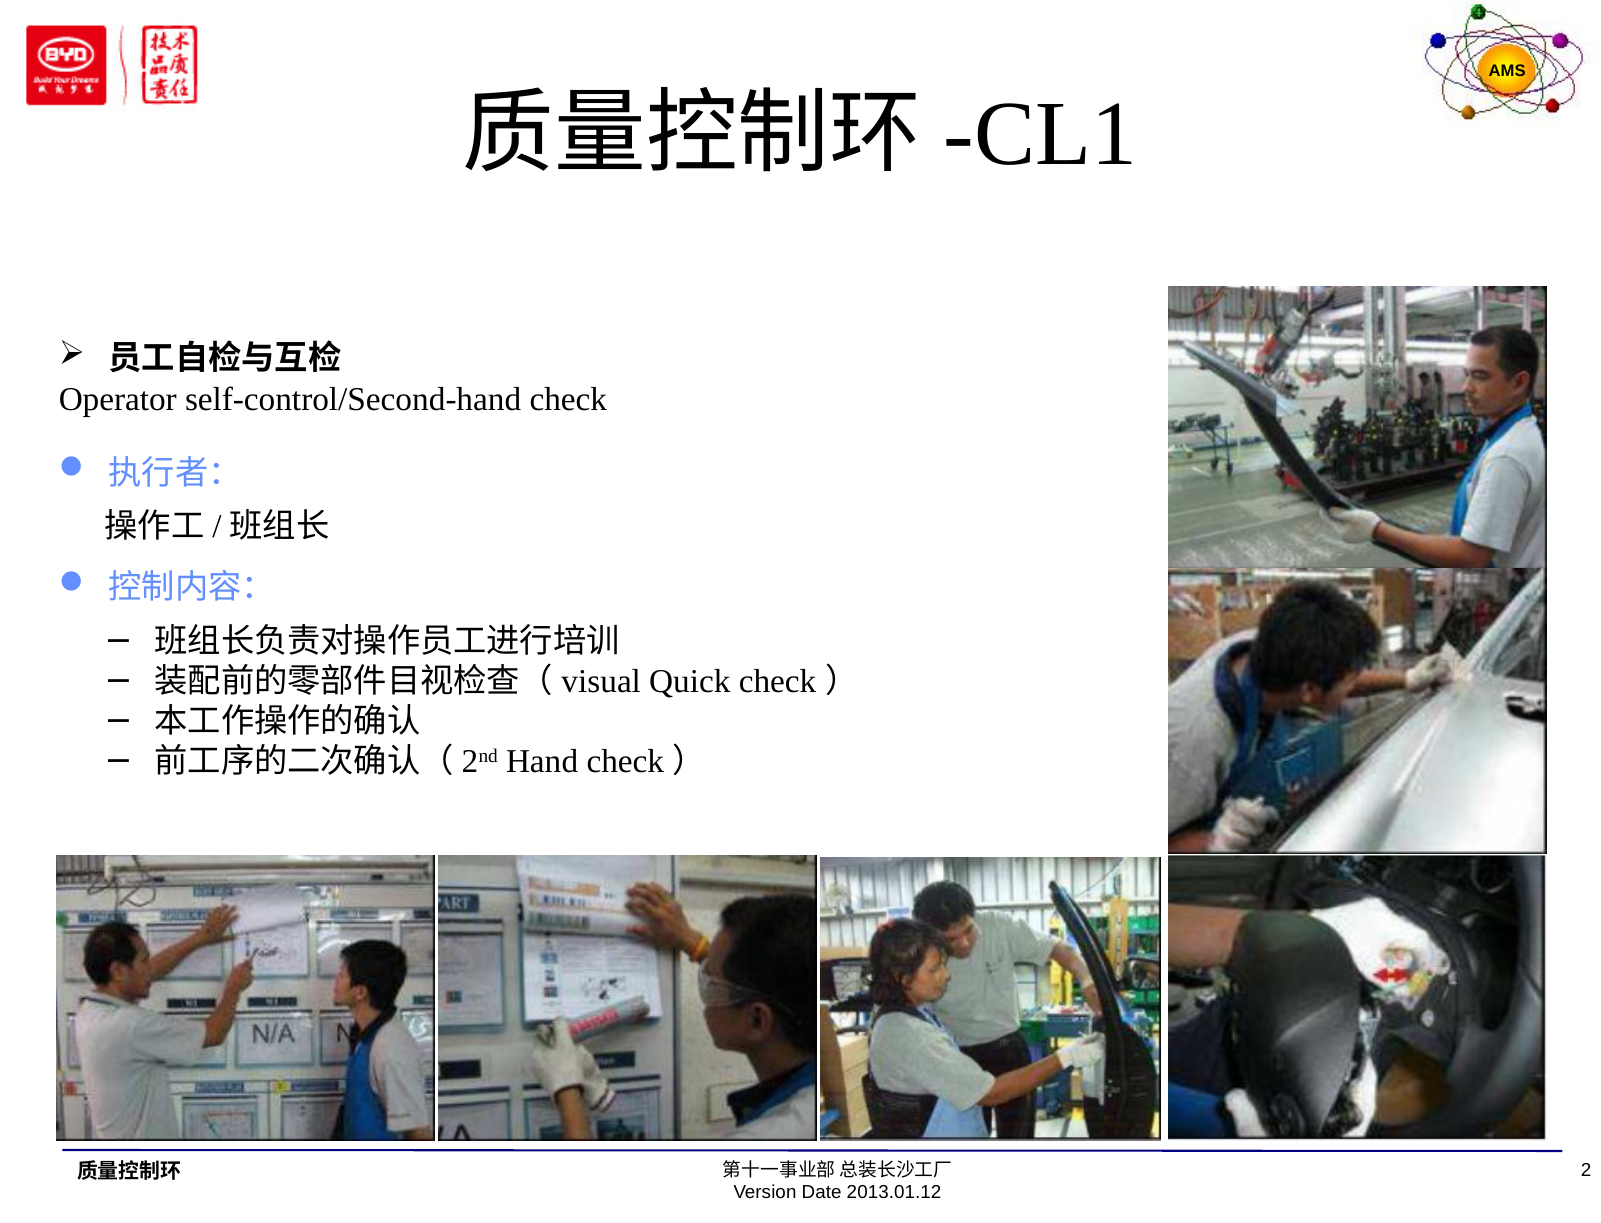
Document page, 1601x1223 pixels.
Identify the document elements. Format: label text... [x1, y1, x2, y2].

picture [1412, 0, 1600, 129]
picture [25, 10, 199, 118]
picture [1168, 286, 1547, 1141]
picture [438, 855, 817, 1141]
title 质量控制环-CL1 [110, 65, 1491, 302]
picture [820, 857, 1161, 1141]
text_box 员工自检与互检 Operator self-control/Second-hand check 执行者： 操作工/班组长 控制内容： 班组长负责对操作员工进行培训 装配前的零部件目视检查（visual Quick check） 本工作操作的确认 前工序的二次确认（2nd Hand check） [43, 321, 1103, 786]
picture [56, 855, 435, 1141]
